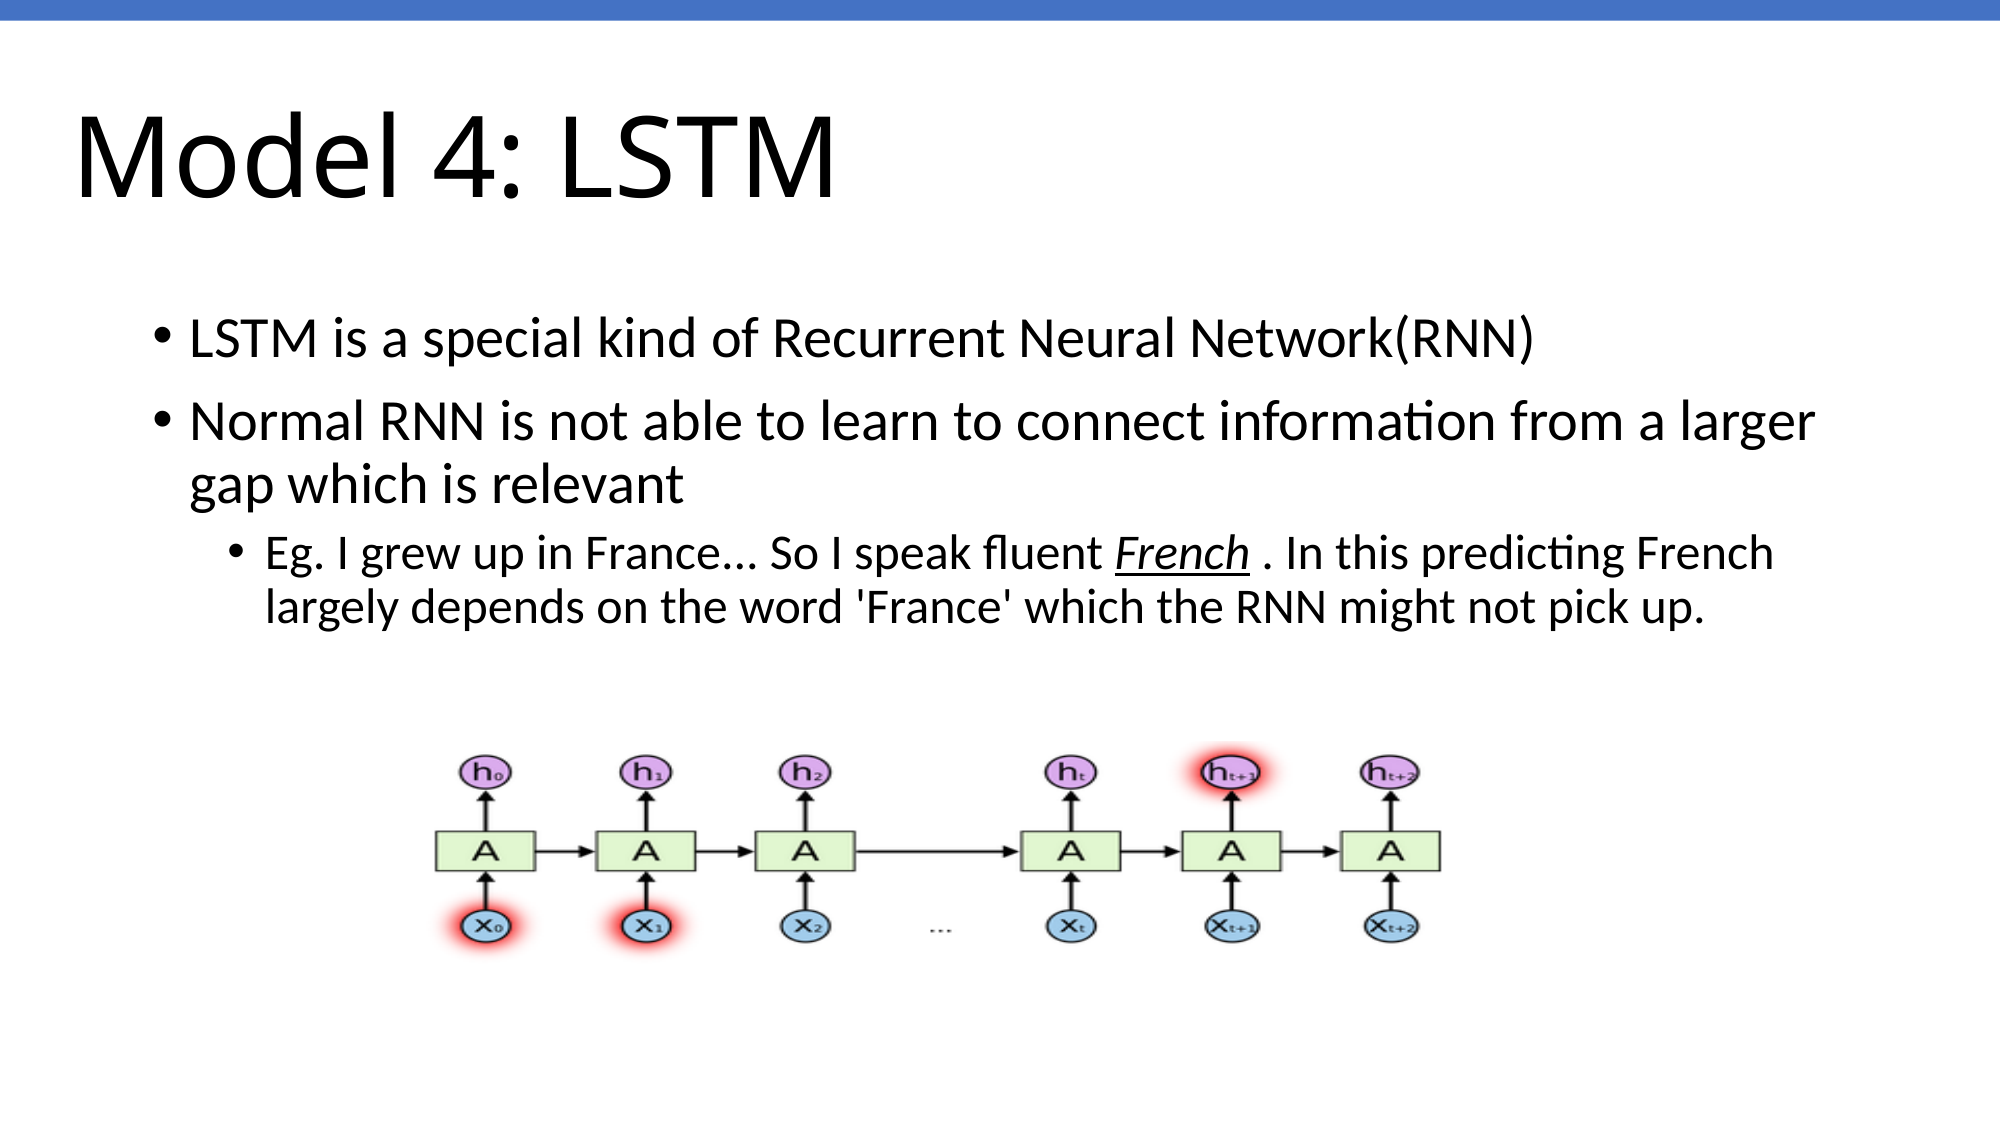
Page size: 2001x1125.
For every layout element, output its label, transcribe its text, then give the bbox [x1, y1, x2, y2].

text_box [0, 0, 2000, 21]
list LSTM is a special kind of Recurrent Neural Network(RNN) Normal RNN is not able to learn to connect information from a larger gap which is relevant Eg. I grew up in France... So I speak fluent French . In this predicting French largely depends on the word 'France' which the RNN might not pick up. [137, 299, 1863, 1014]
picture [392, 741, 1541, 964]
title Model 4: LSTM [56, 52, 1928, 271]
